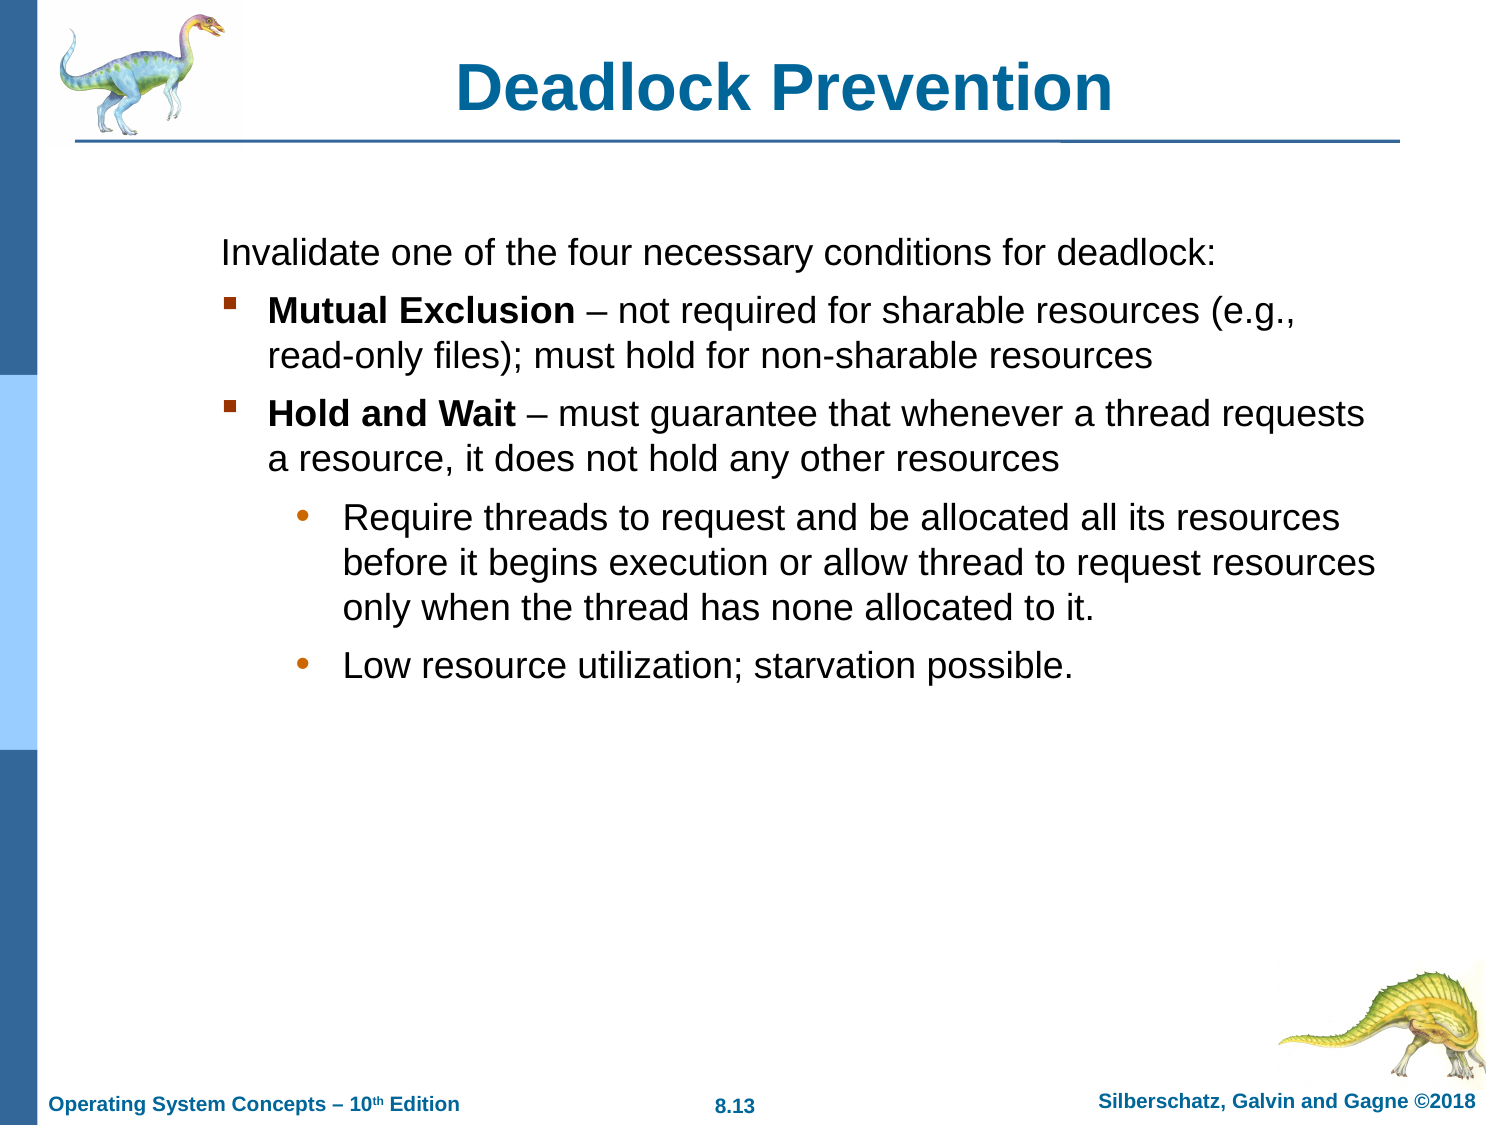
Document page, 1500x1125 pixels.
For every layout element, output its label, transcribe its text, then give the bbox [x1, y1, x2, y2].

title Deadlock Prevention [145, 37, 1425, 132]
list Invalidate one of the four necessary conditions for deadlock: Mutual Exclusion – not required for sharable resources (e.g., read-only files); must hold for non-sharable resources Hold and Wait – must guarantee that whenever a thread requests a resource, it does not hold any other resources Require threads to request and be allocated all its resources before it begins execution or allow thread to request resources only when the thread has none allocated to it. Low resource utilization; starvation possible. [205, 220, 1393, 909]
picture [46, 0, 243, 149]
picture [1275, 959, 1486, 1090]
